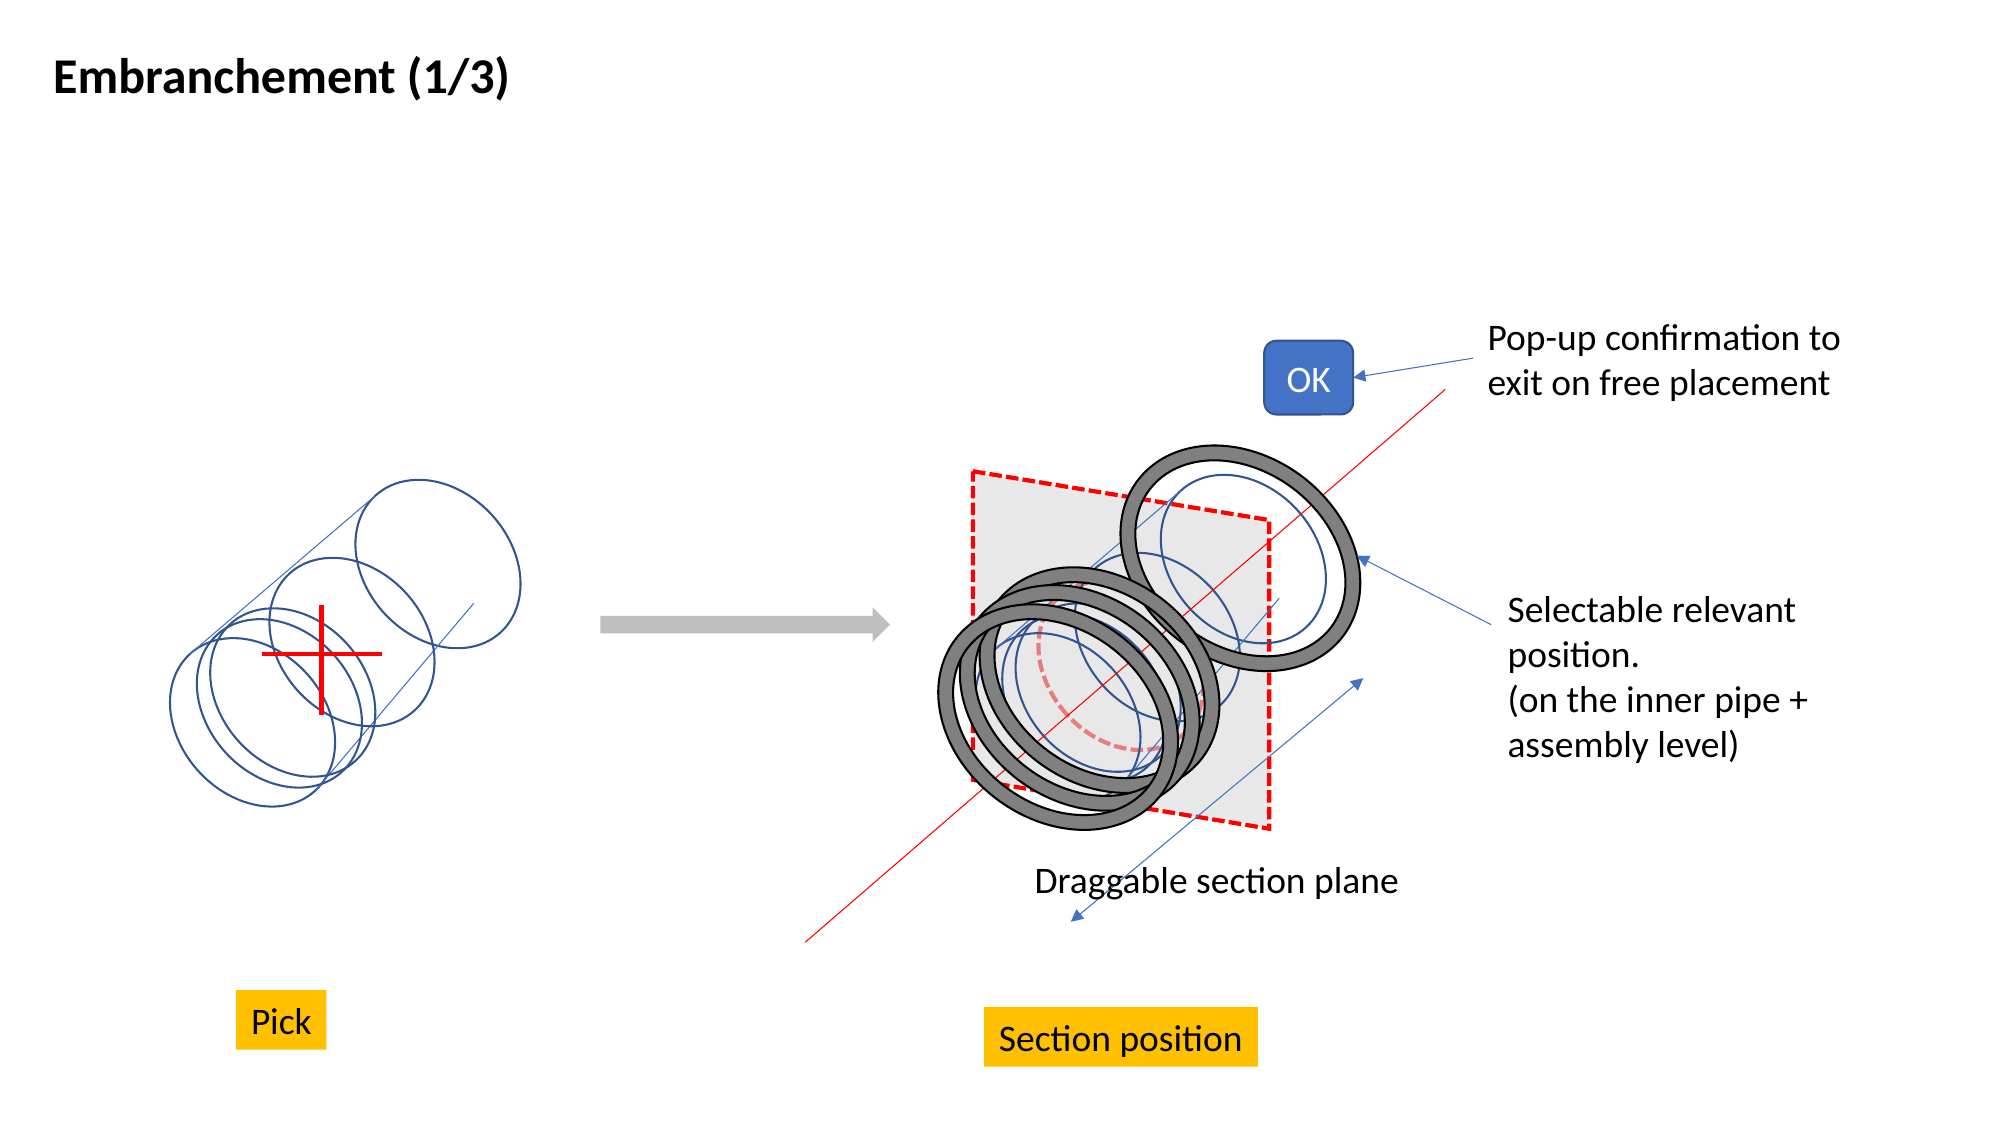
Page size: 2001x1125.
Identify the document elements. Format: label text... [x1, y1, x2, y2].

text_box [805, 389, 1446, 943]
text_box OK [1263, 339, 1355, 389]
text_box Selectable relevant position. (on the inner pipe + assembly level) [1492, 577, 1884, 772]
text_box Section position [984, 1006, 1258, 1067]
text_box [599, 614, 805, 635]
text_box Pop-up confirmation to exit on free placement [1473, 305, 1864, 411]
text_box Embranchement (1/3) [38, 35, 526, 111]
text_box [179, 471, 511, 816]
text_box Pick [236, 990, 327, 1050]
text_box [1356, 555, 1492, 625]
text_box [1353, 358, 1473, 378]
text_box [1070, 677, 1364, 922]
